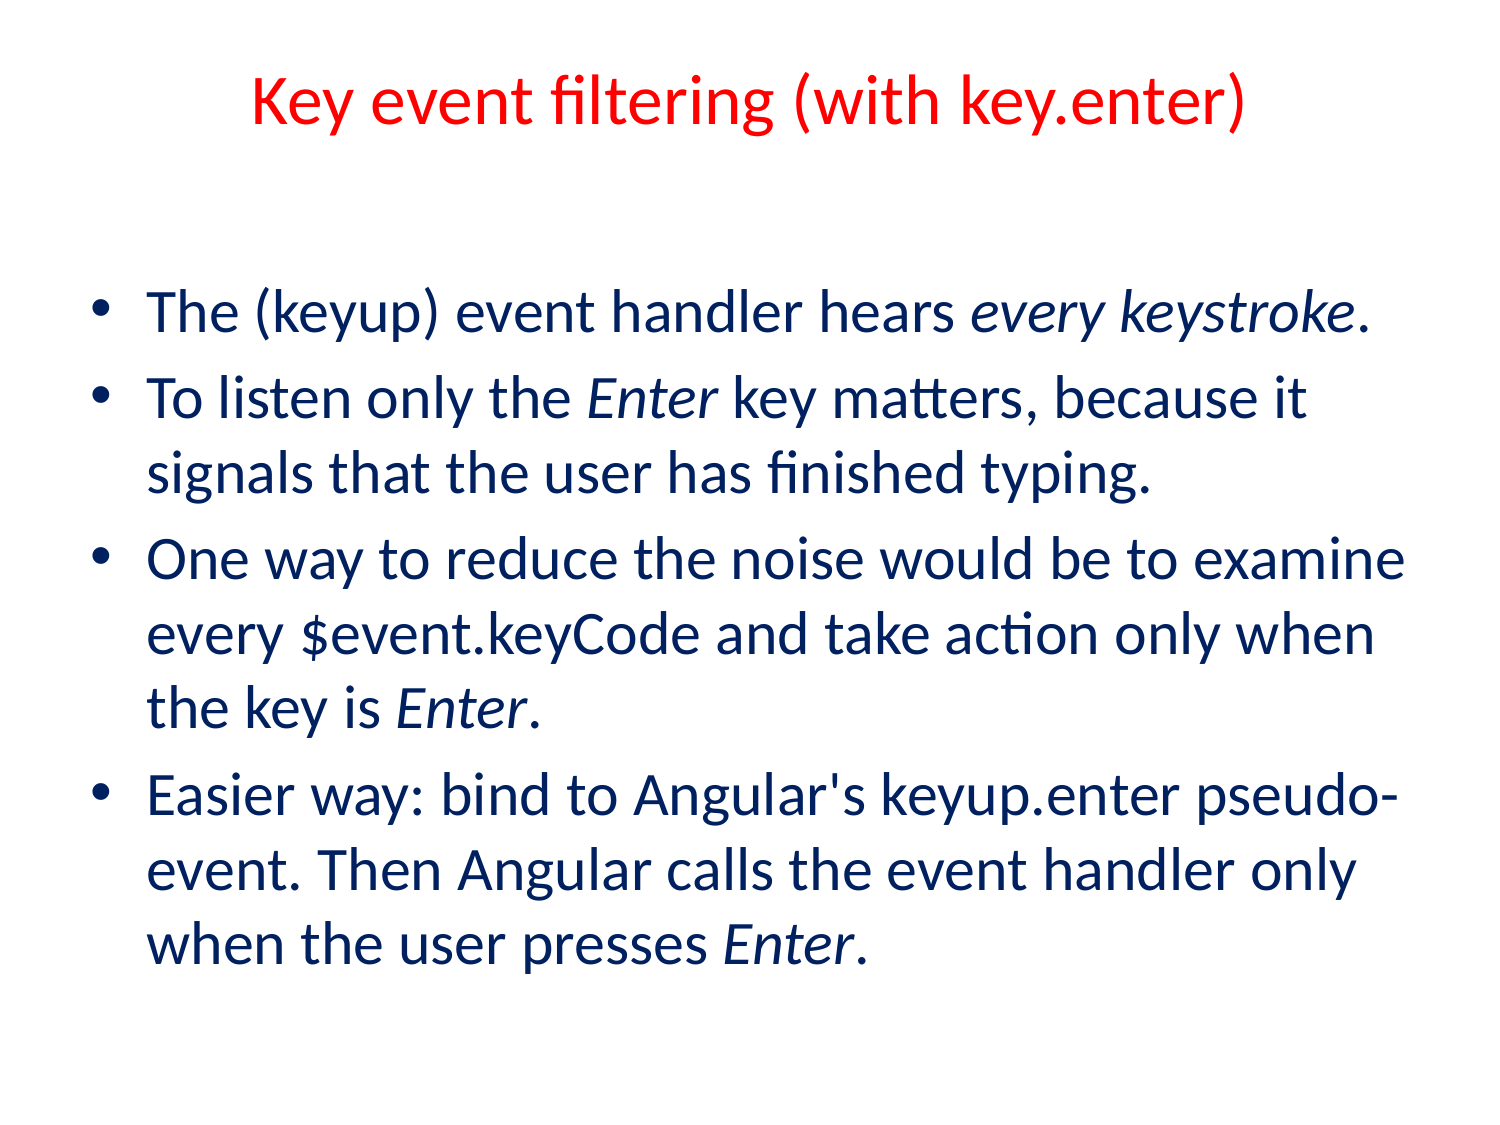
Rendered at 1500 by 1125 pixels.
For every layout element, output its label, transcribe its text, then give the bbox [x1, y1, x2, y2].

title Key event filtering (with key.enter) [75, 45, 1425, 233]
list The (keyup) event handler hears every keystroke. To listen only the Enter key matters, because it signals that the user has finished typing. One way to reduce the noise would be to examine every $event.keyCode and take action only when the key is Enter. Easier way: bind to Angular's keyup.enter pseudo-event. Then Angular calls the event handler only when the user presses Enter. [75, 262, 1425, 1005]
